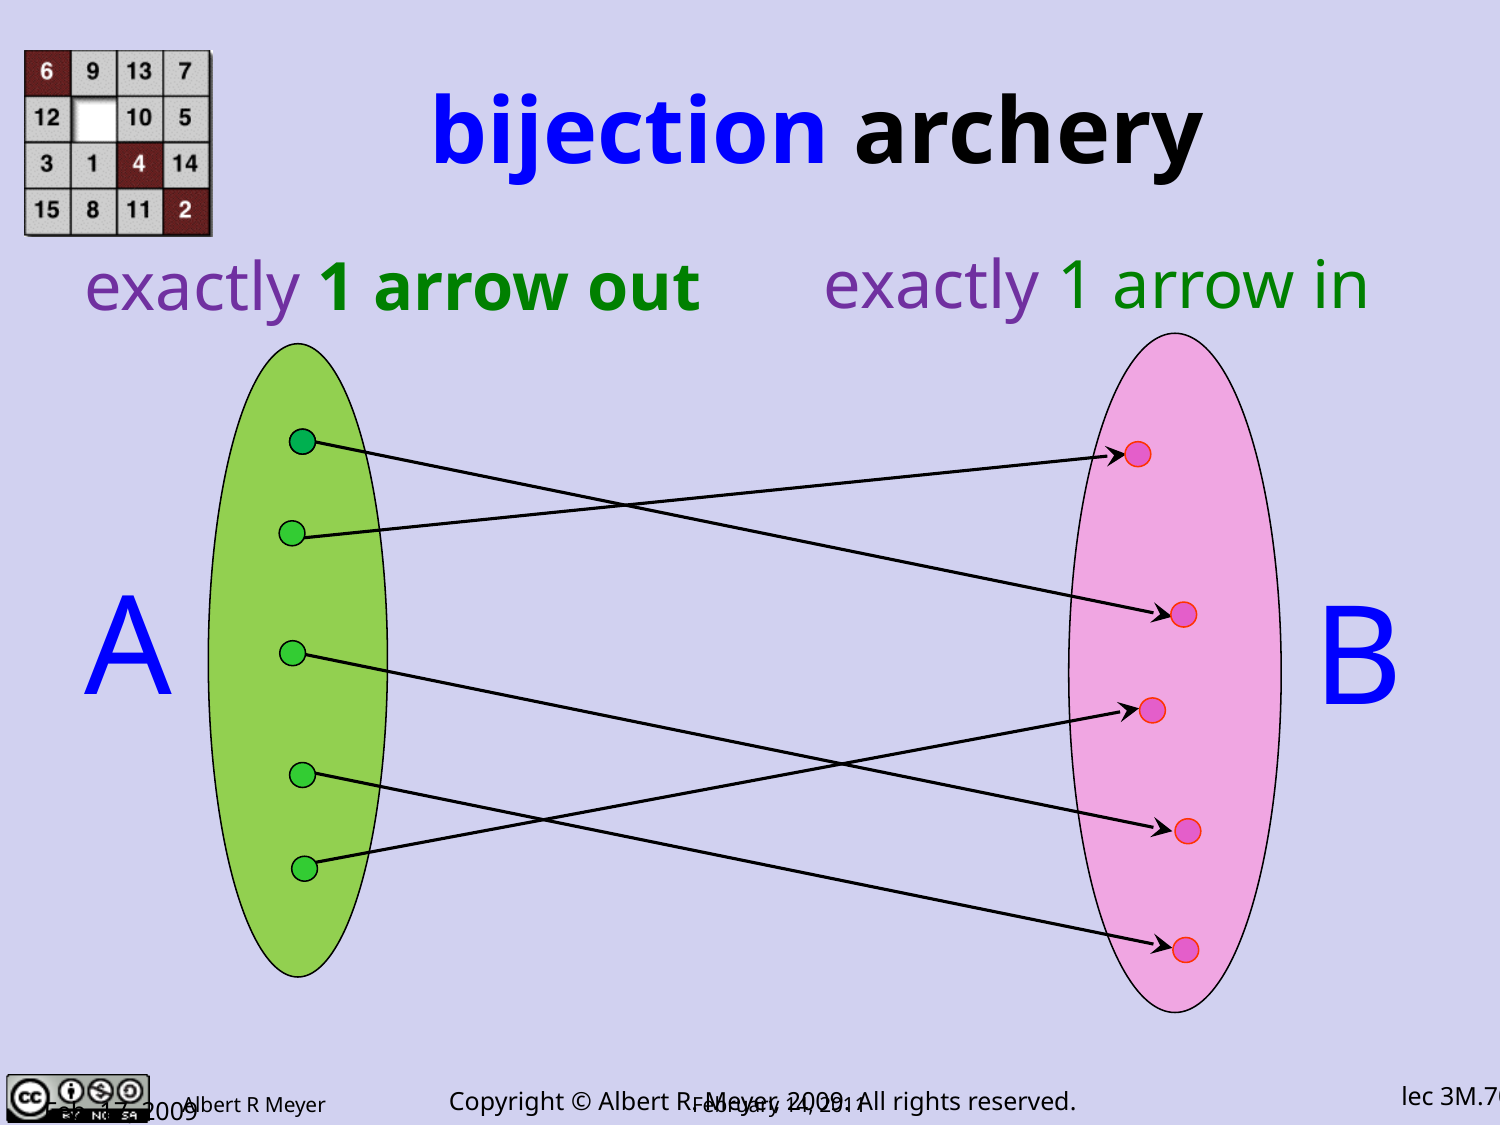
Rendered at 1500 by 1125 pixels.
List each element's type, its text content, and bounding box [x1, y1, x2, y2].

text_box exactly 1 arrow in [808, 234, 1387, 329]
title bijection archery [246, 37, 1388, 218]
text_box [69, 333, 1418, 1013]
text_box exactly 1 arrow out [69, 236, 717, 331]
text_box Feb. 17, 2009 [29, 1088, 236, 1125]
text_box Copyright © Albert R. Meyer, 2009. All rights reserved. [434, 1078, 1177, 1125]
picture [24, 50, 213, 237]
picture [6, 1074, 150, 1123]
